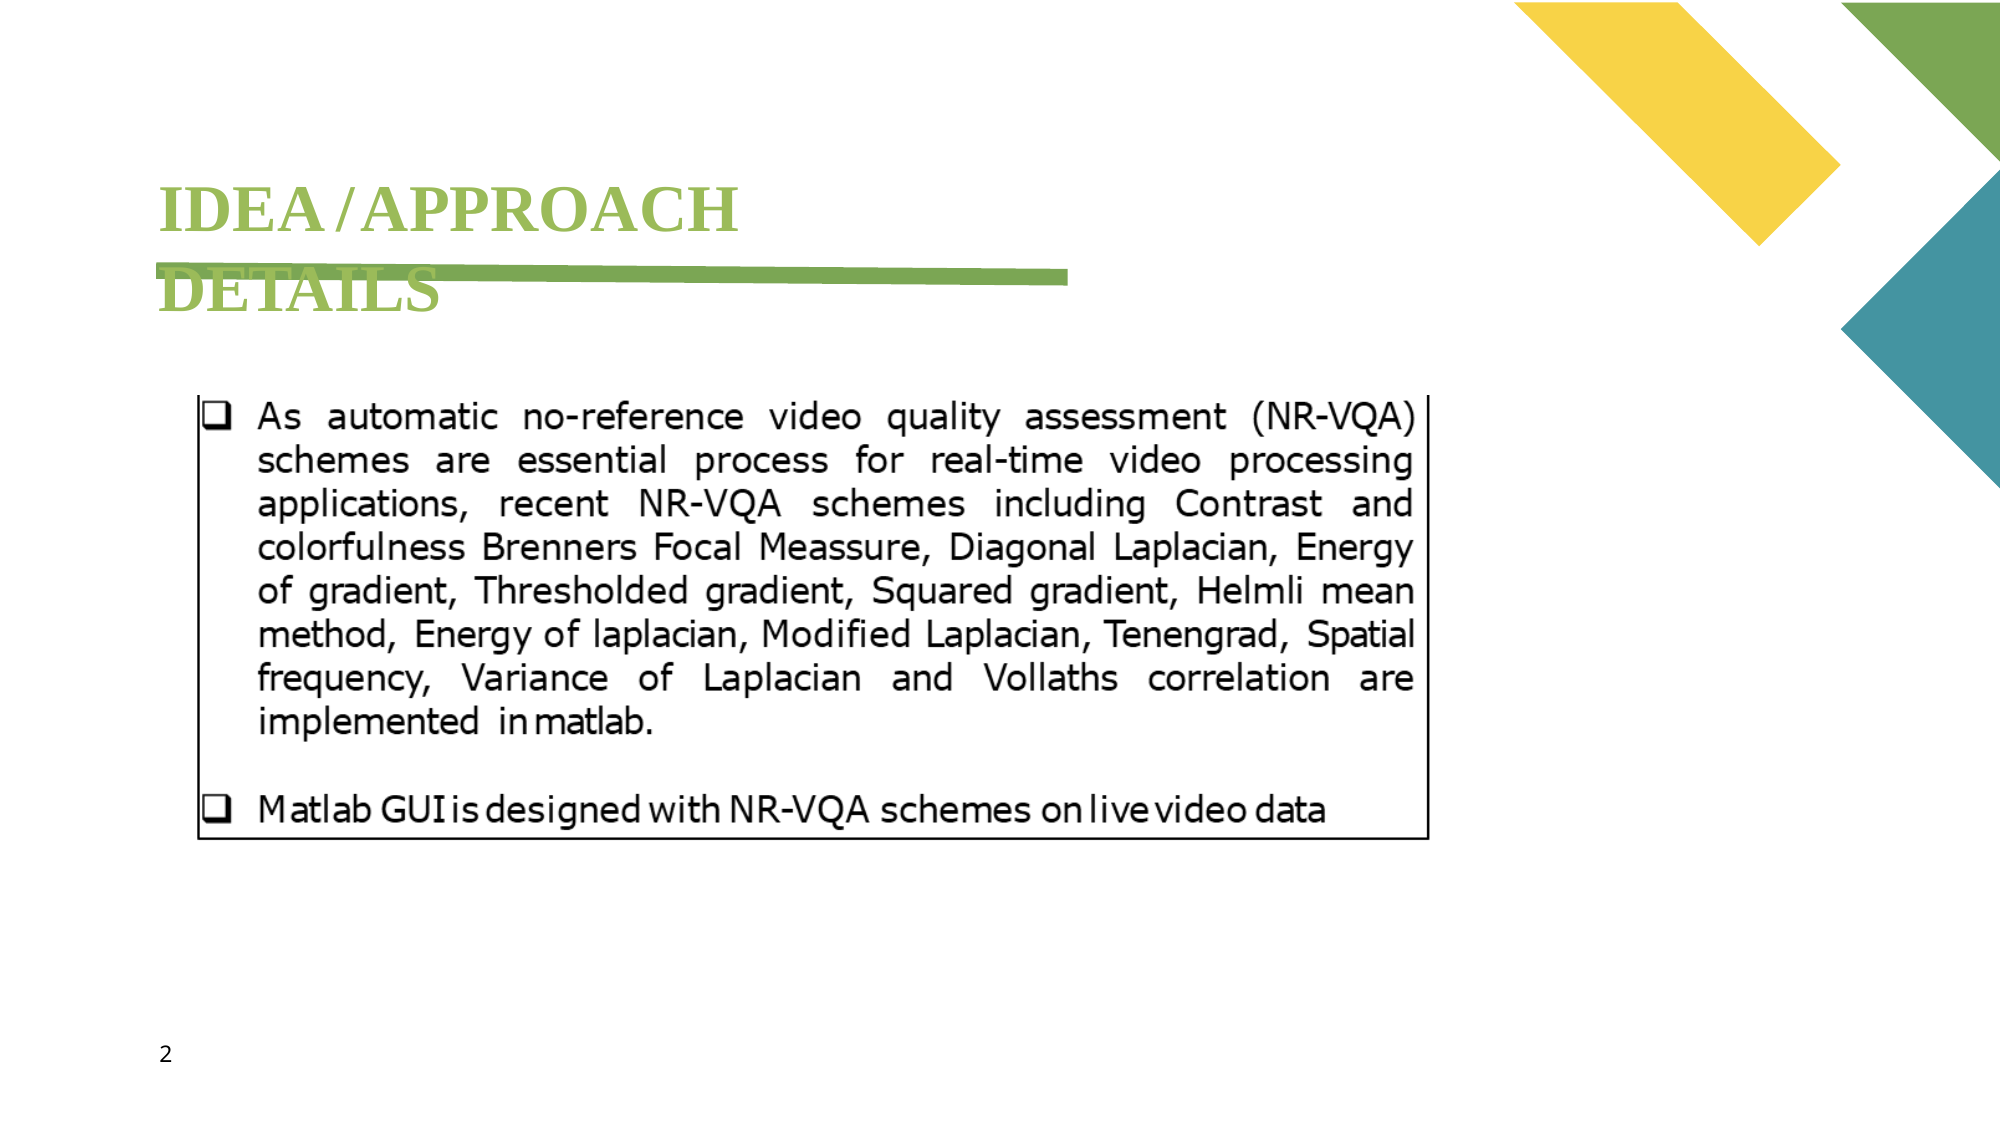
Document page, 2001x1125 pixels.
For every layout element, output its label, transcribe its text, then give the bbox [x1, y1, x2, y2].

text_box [1513, 2, 2000, 489]
picture [175, 395, 1437, 855]
title IDEA/APPROACH DETAILS [156, 161, 1049, 353]
text_box 2 [157, 1036, 176, 1067]
